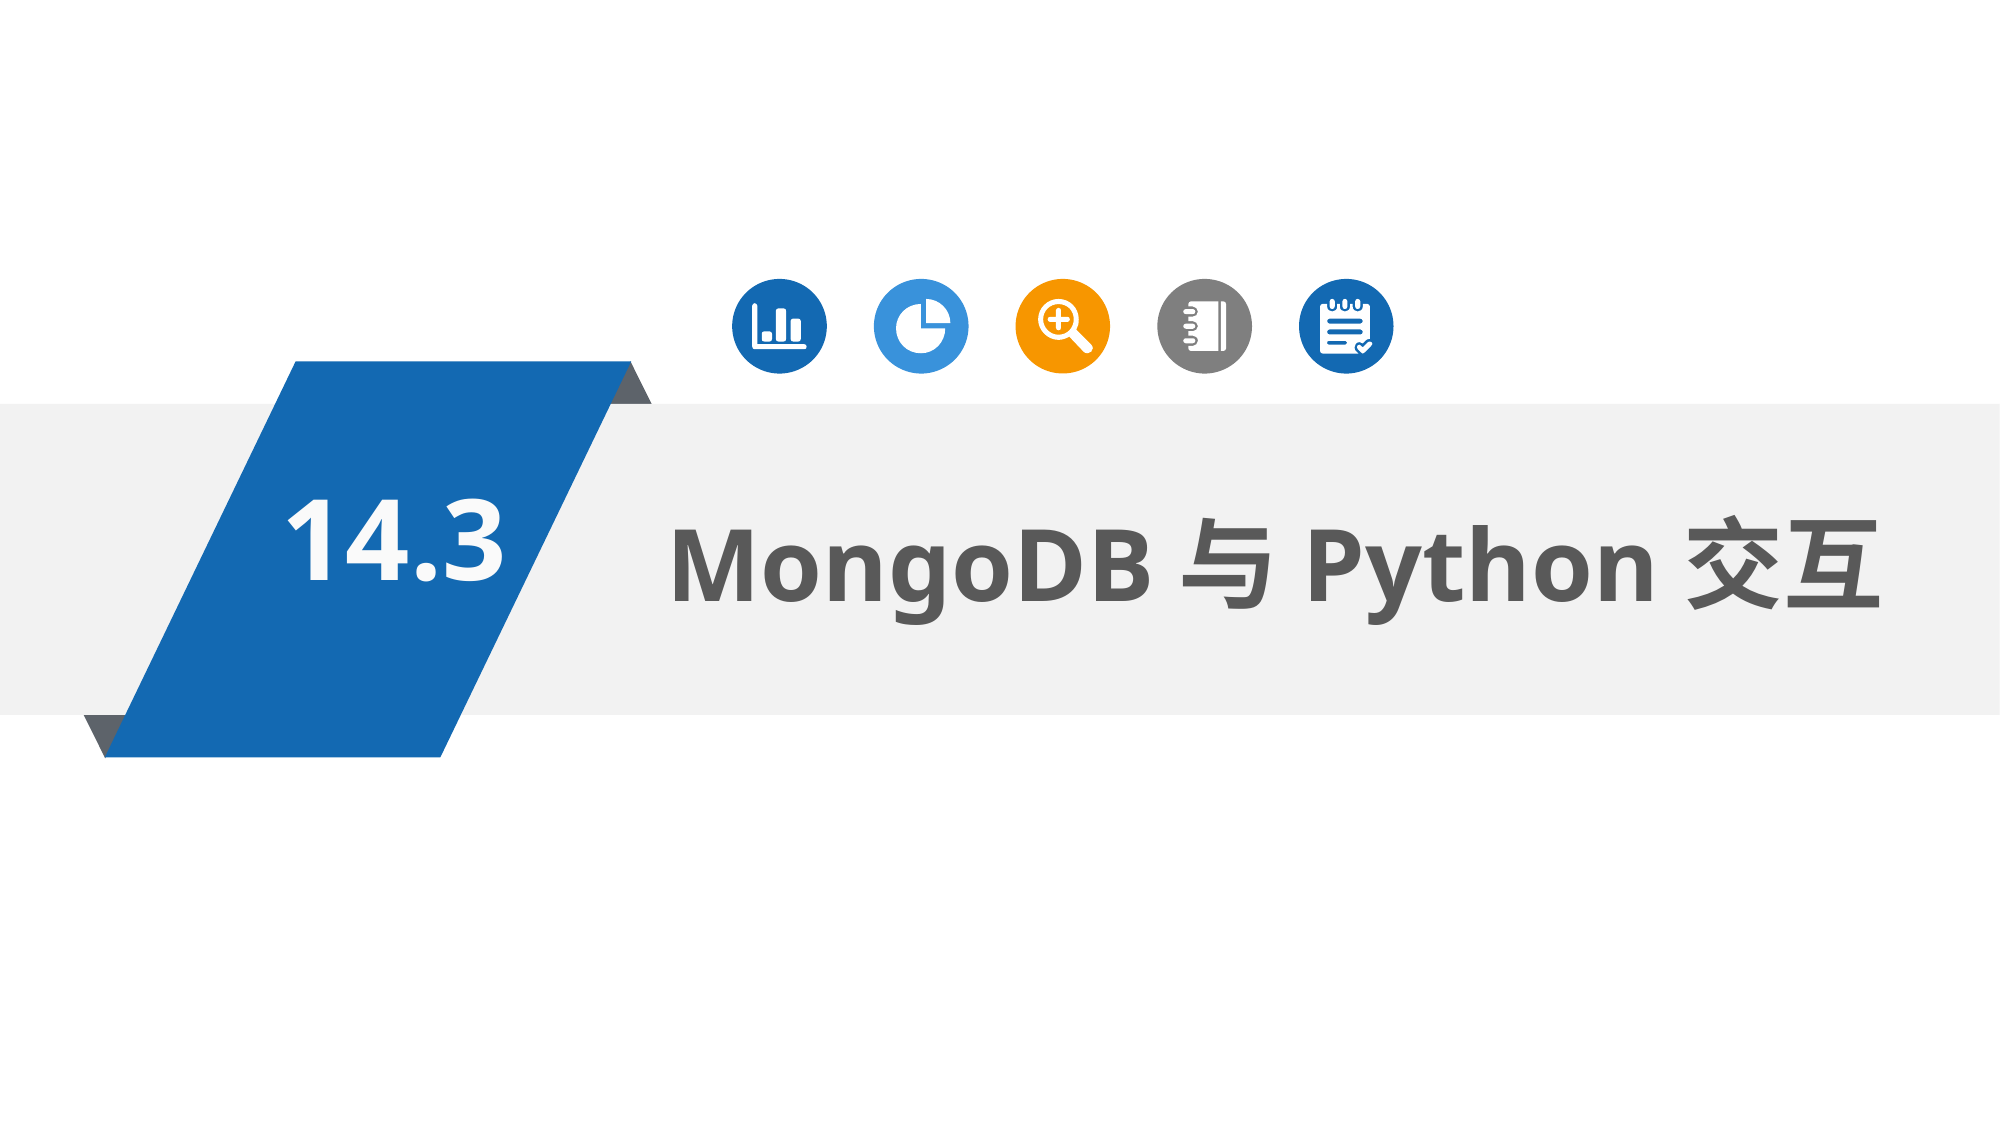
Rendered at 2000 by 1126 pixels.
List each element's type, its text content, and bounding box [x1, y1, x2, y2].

text_box 14.3 [266, 460, 552, 611]
text_box MongoDB与Python交互 [651, 494, 1982, 630]
